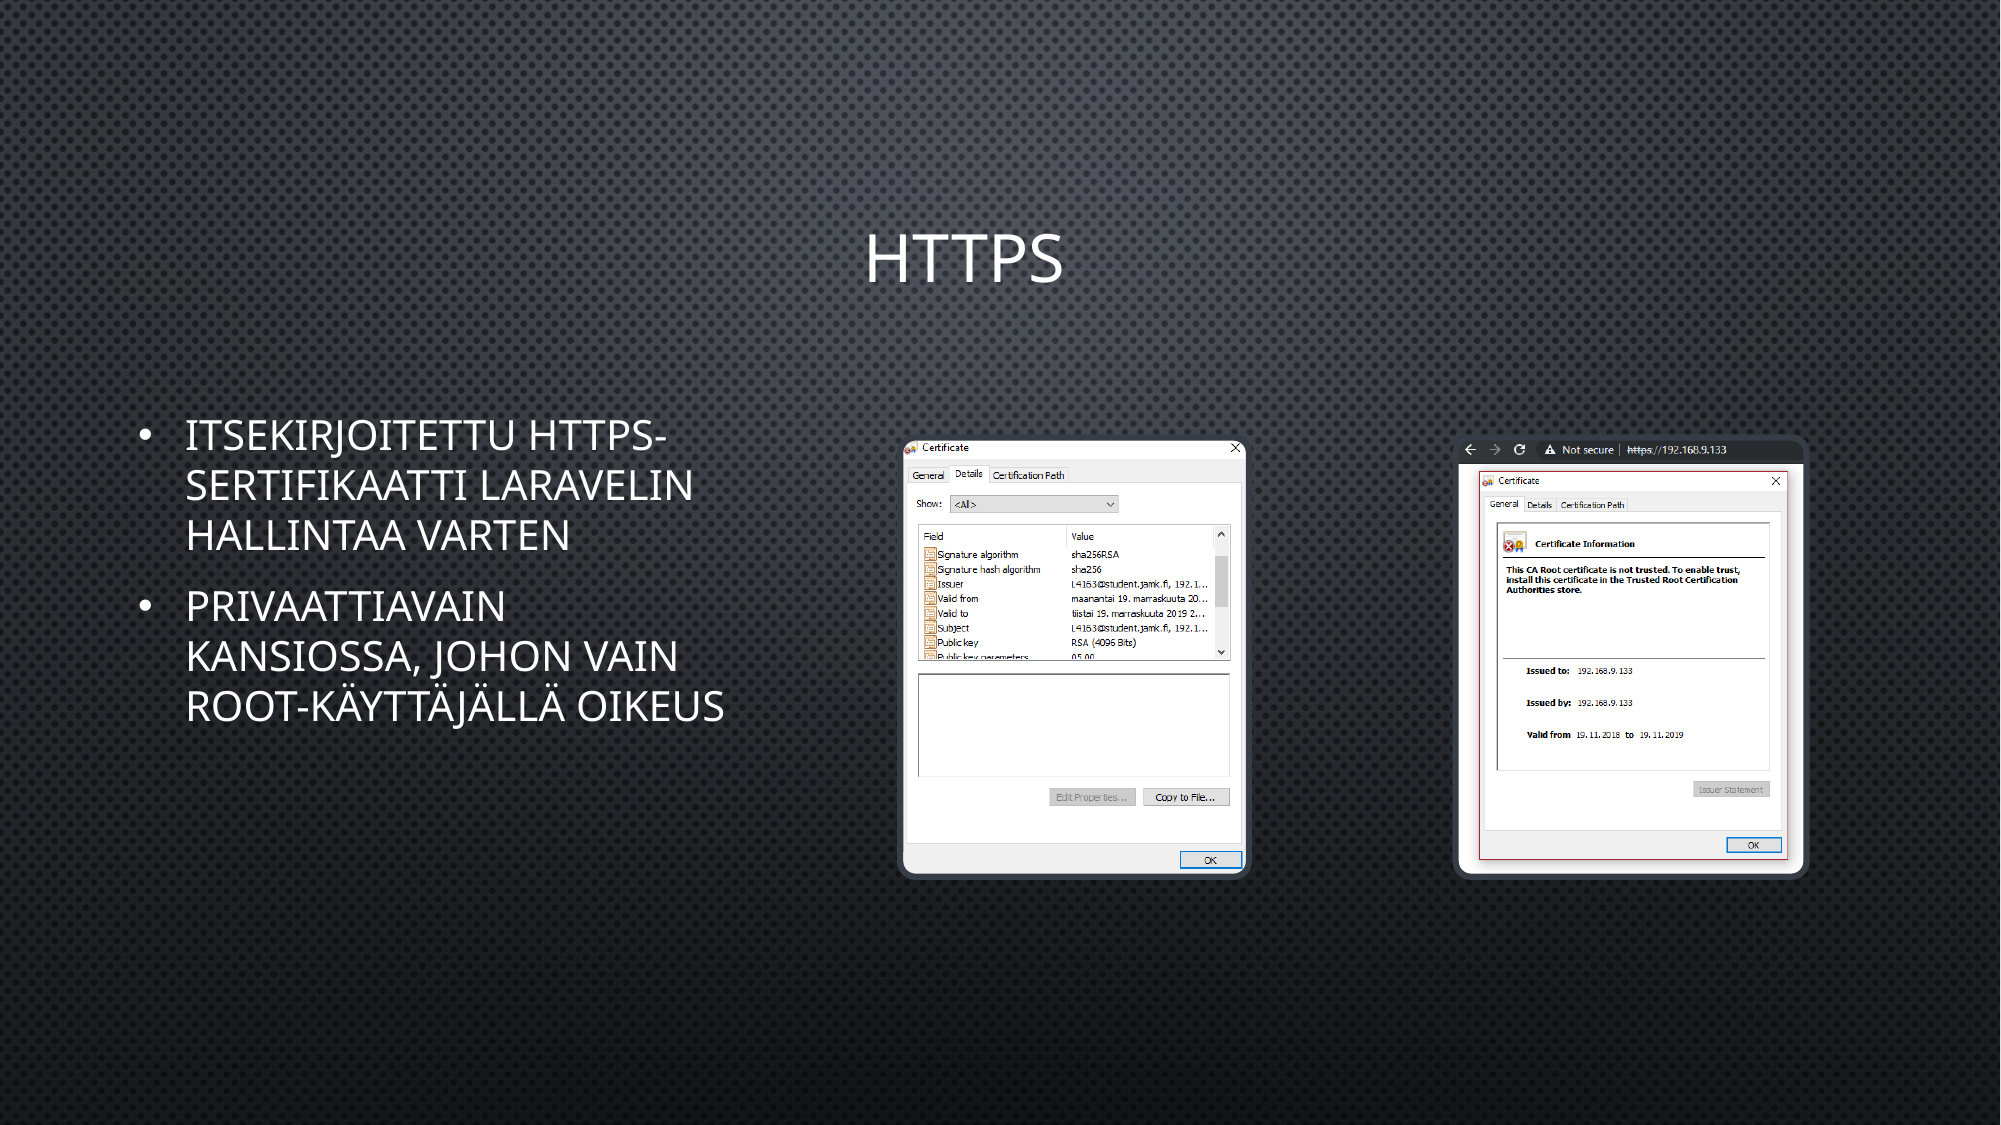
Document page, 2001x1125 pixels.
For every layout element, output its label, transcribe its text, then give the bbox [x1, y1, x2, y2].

title Https [848, 99, 1922, 413]
list Itsekirjoitettu HTTPS-sertifikaatti Laravelin hallintaa varten Privaattiavain kansiossa, johon vain root-käyttäjällä oikeus [123, 99, 764, 1040]
picture [1455, 437, 1807, 877]
picture [899, 437, 1250, 877]
